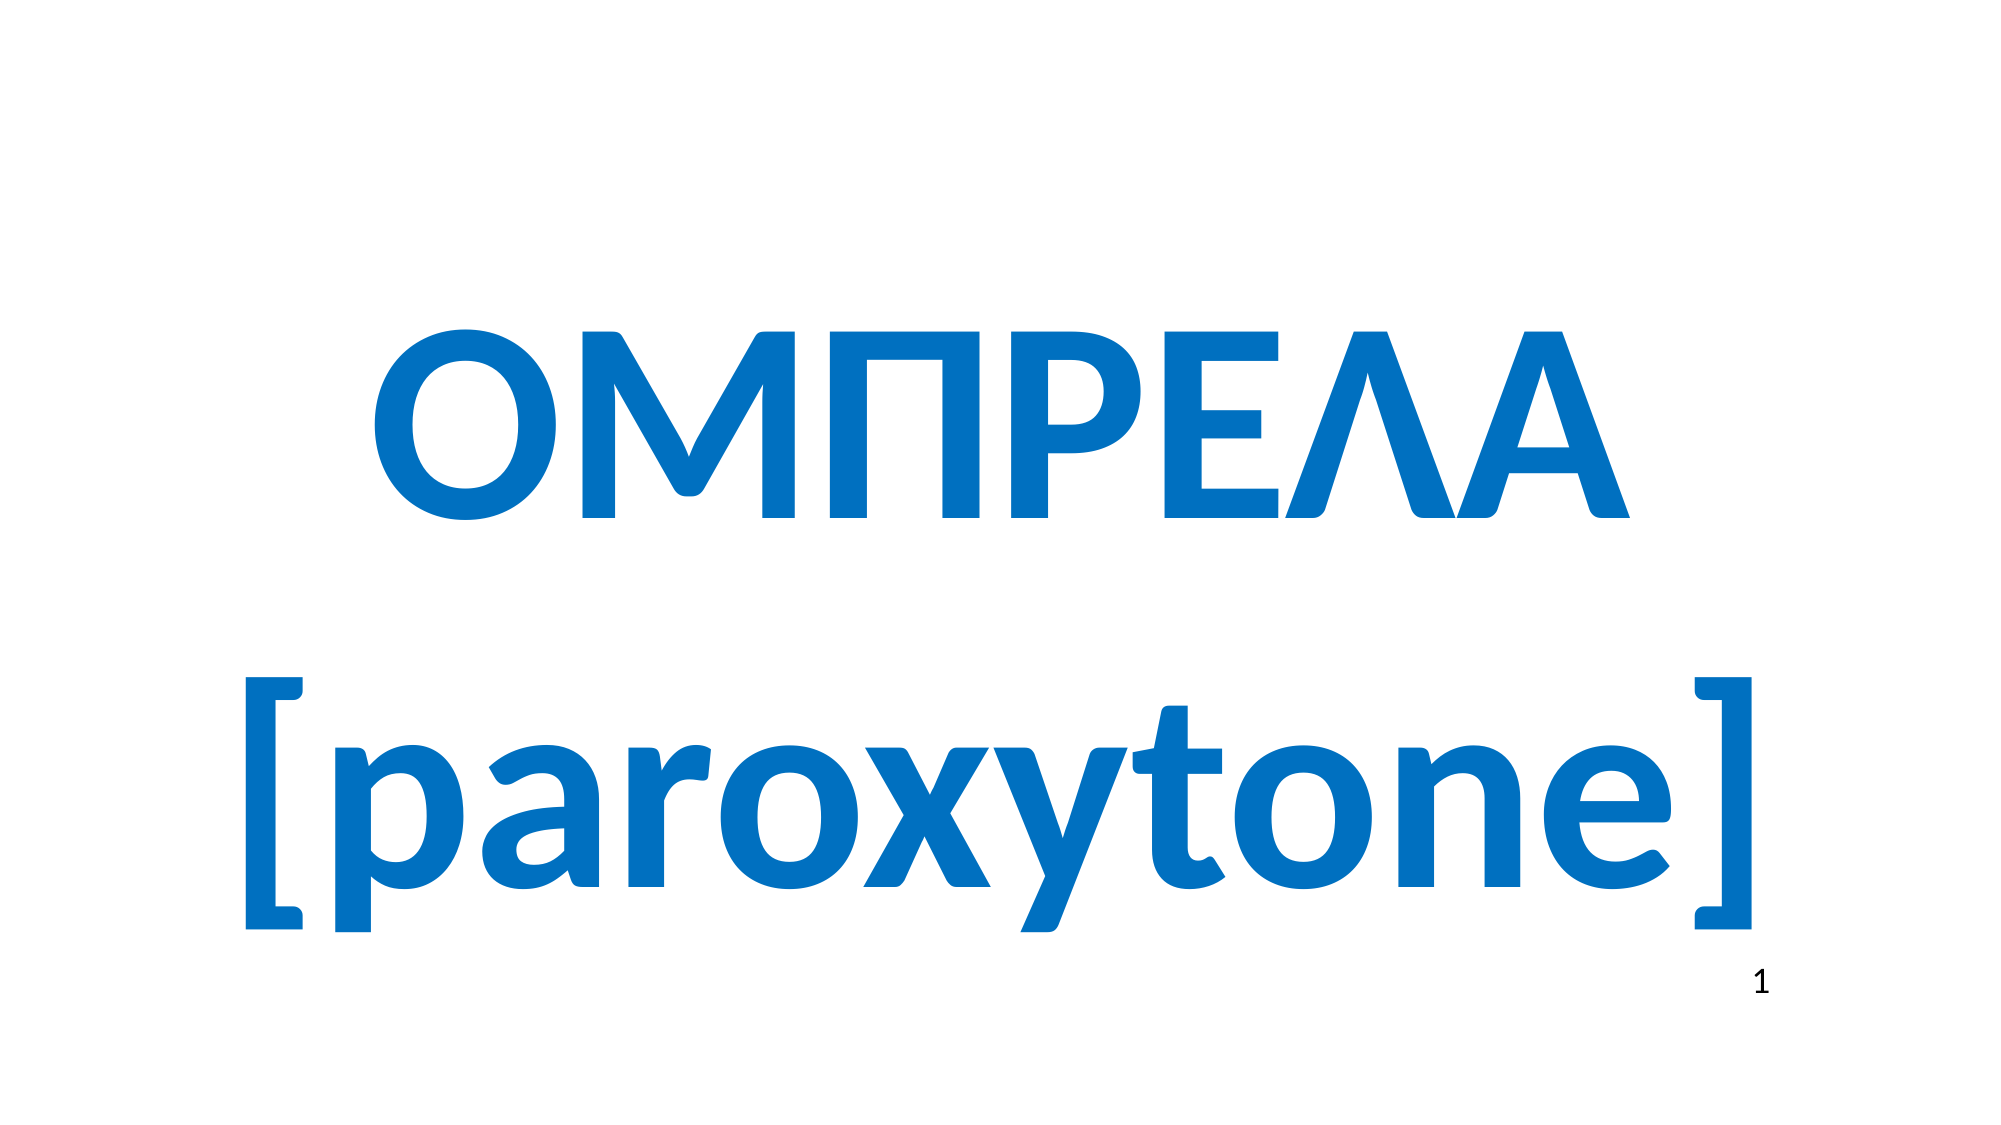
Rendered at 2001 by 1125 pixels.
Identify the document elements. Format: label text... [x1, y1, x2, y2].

text_box 1 [1736, 948, 1837, 1008]
text_box ΟΜΠΡΕΛΑ [paroxytone] [0, 199, 2000, 953]
